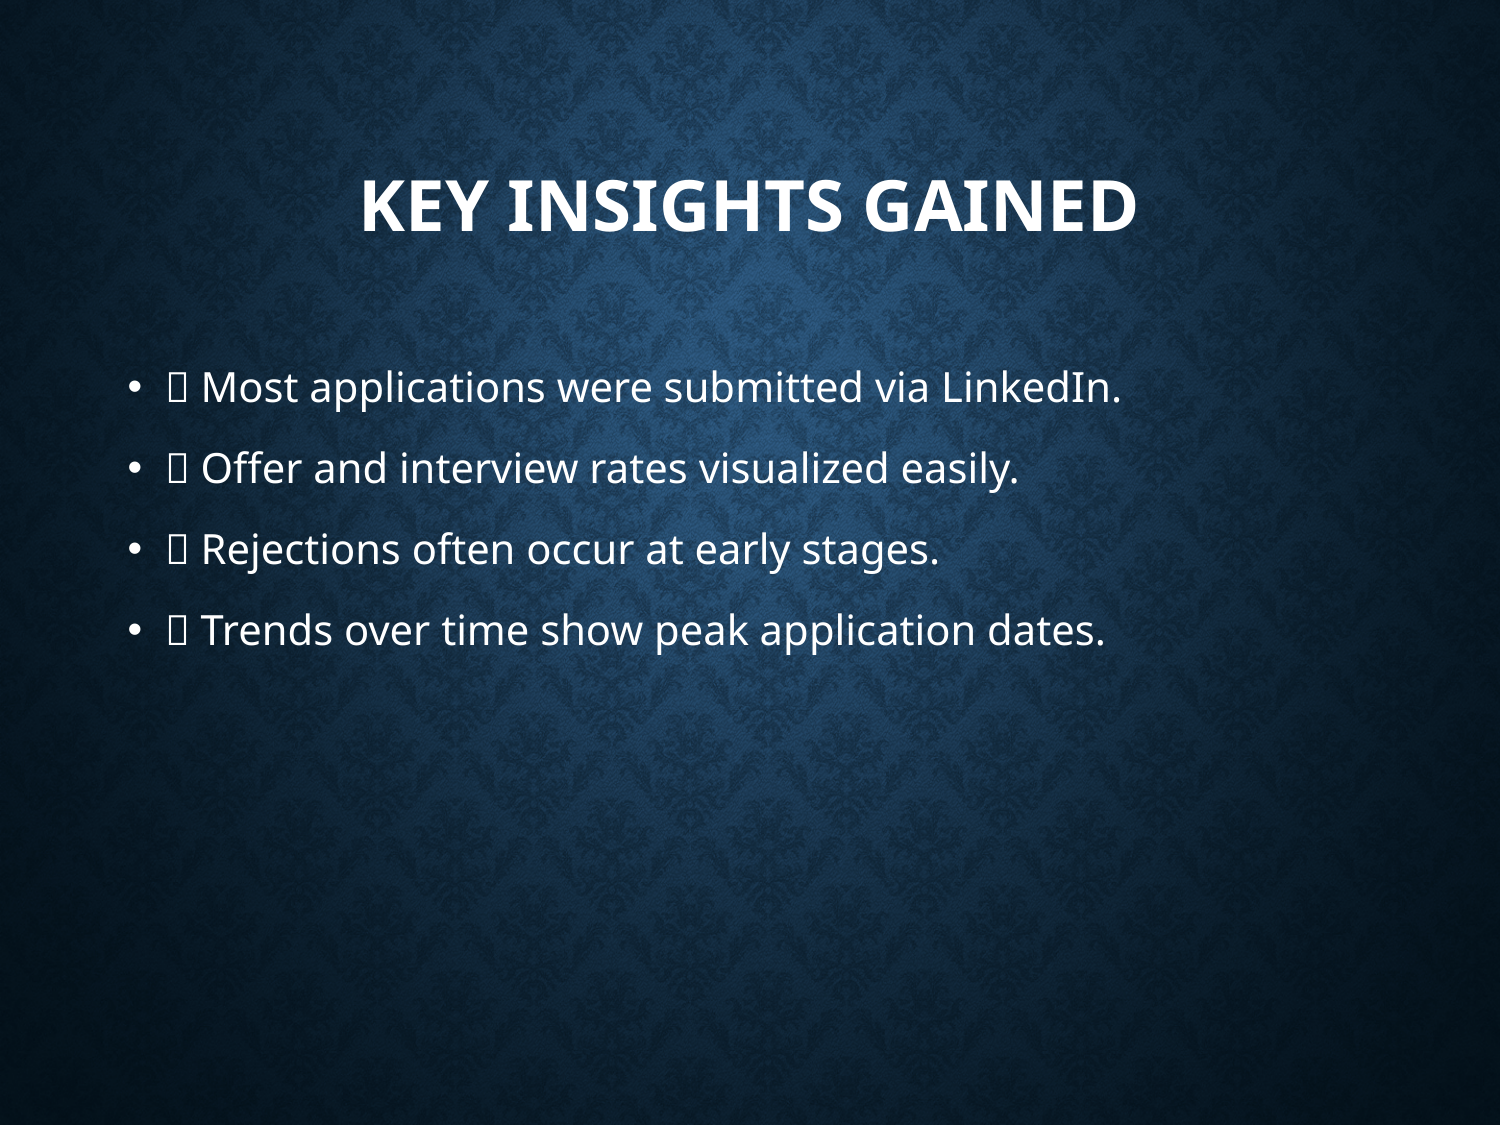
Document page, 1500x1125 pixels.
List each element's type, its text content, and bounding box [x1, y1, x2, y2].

title Key Insights Gained [112, 99, 1387, 318]
list ✅ Most applications were submitted via LinkedIn. ✅ Offer and interview rates visualized easily. ✅ Rejections often occur at early stages. ✅ Trends over time show peak application dates. [112, 343, 1387, 950]
